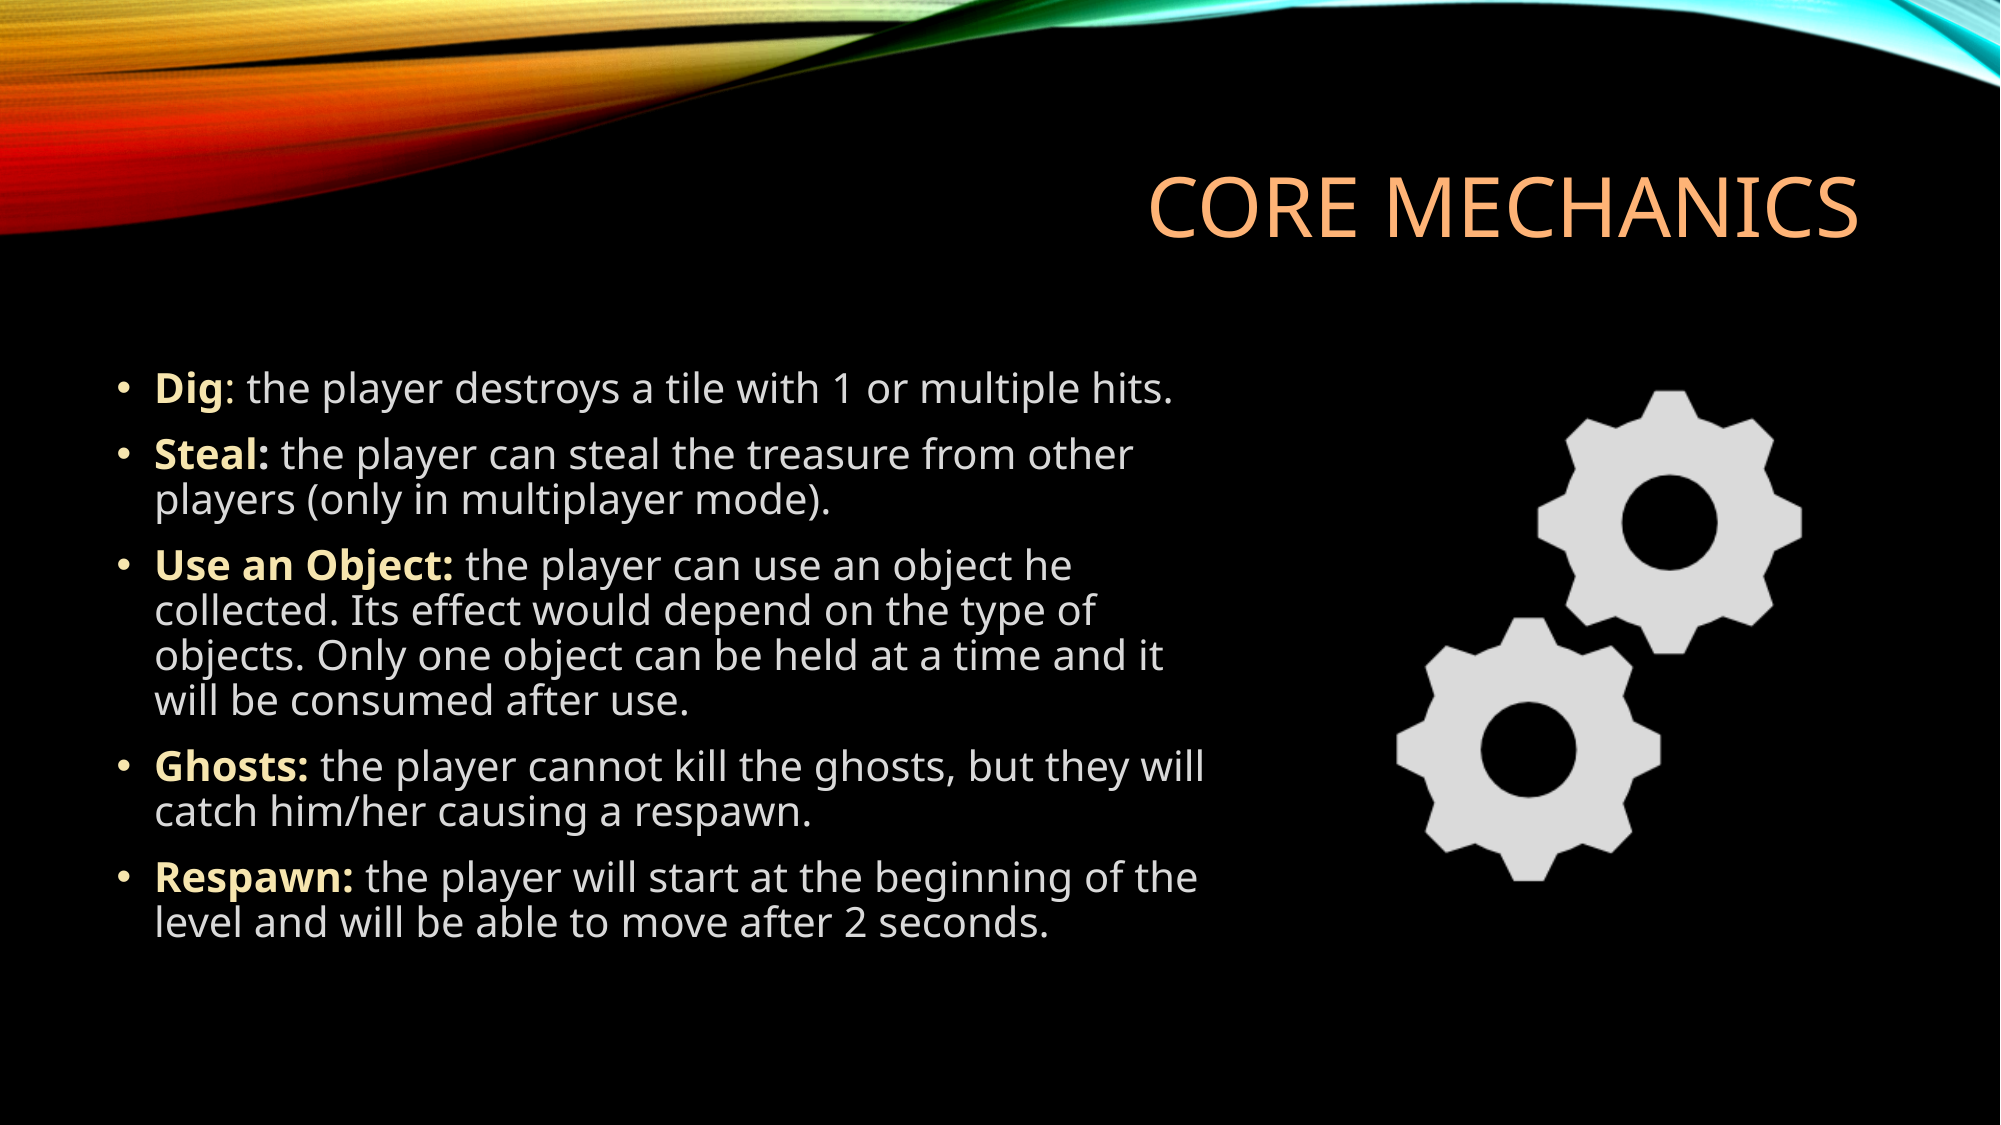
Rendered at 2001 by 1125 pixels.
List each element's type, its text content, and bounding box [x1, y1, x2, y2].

list Dig: the player destroys a tile with 1 or multiple hits. Steal: the player can steal the treasure from other players (only in multiplayer mode). Use an Object: the player can use an object he collected. Its effect would depend on the type of objects. Only one object can be held at a time and it will be consumed after use. Ghosts: the player cannot kill the ghosts, but they will catch him/her causing a respawn. Respawn: the player will start at the beginning of the level and will be able to move after 2 seconds. [101, 360, 1223, 1021]
picture [0, 0, 2000, 237]
title Core Mechanics [777, 104, 1899, 317]
picture [1300, 337, 1899, 936]
